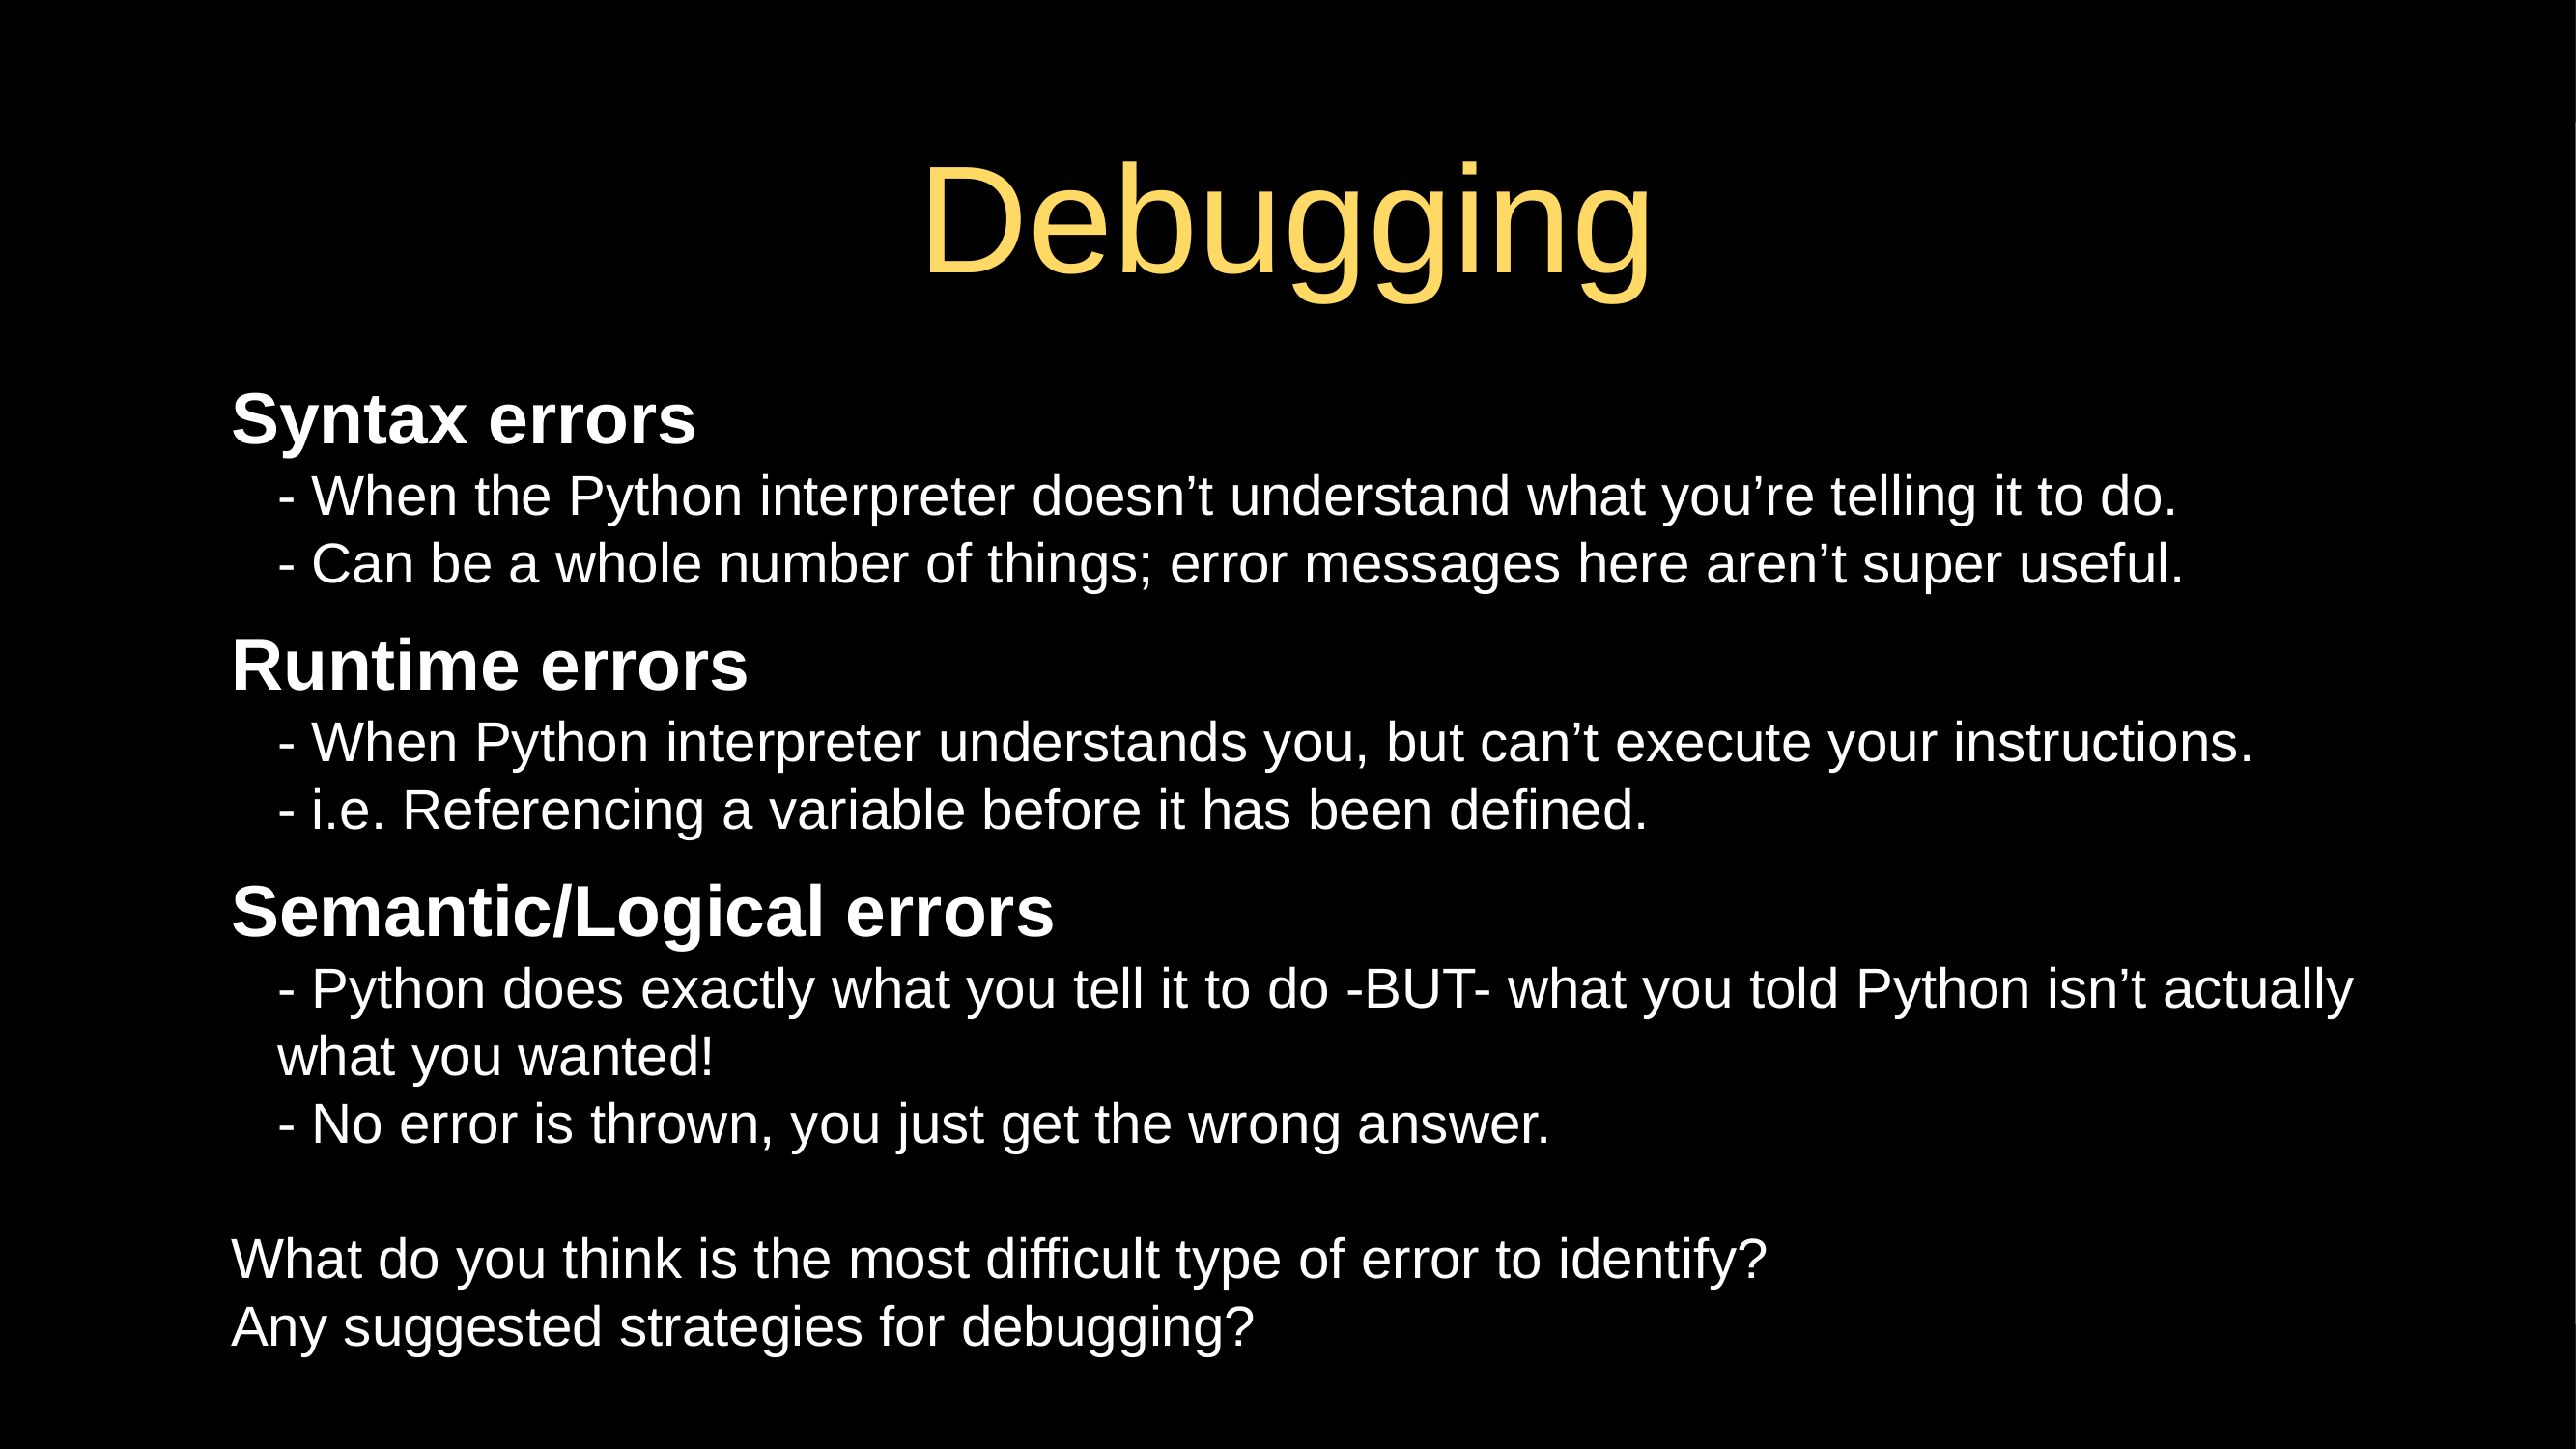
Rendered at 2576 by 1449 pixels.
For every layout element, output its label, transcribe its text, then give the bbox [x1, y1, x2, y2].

list Syntax errors - When the Python interpreter doesn’t understand what you’re telling it to do. - Can be a whole number of things; error messages here aren’t super useful. Runtime errors - When Python interpreter understands you, but can’t execute your instructions. - i.e. Referencing a variable before it has been defined. Semantic/Logical errors - Python does exactly what you tell it to do -BUT- what you told Python isn’t actually what you wanted! - No error is thrown, you just get the wrong answer. What do you think is the most difficult type of error to identify? Any suggested strategies for debugging? [128, 411, 2448, 1367]
title Debugging [128, 124, 2448, 300]
